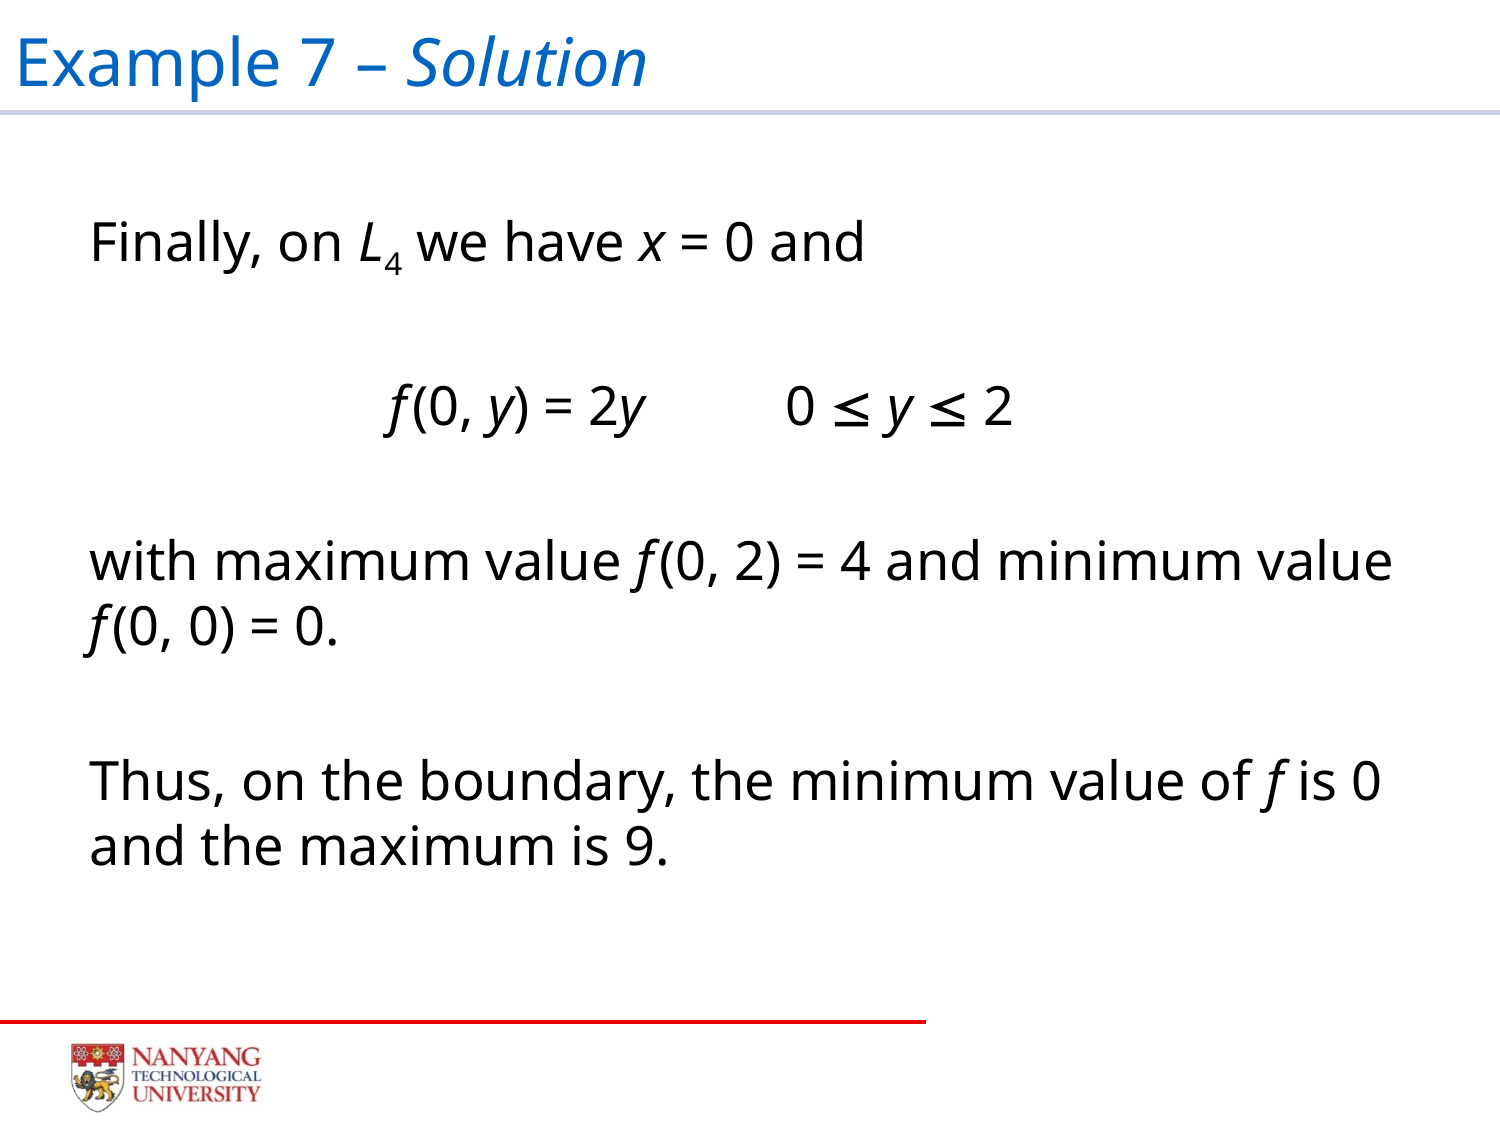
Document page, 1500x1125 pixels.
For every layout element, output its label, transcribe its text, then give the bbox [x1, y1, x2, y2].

picture [67, 1040, 263, 1115]
title Example 7 – Solution [0, 12, 1500, 92]
list Finally, on L4 we have x = 0 and f (0, y) = 2y 0  y  2 with maximum value f (0, 2) = 4 and minimum value f (0, 0) = 0. Thus, on the boundary, the minimum value of f is 0 and the maximum is 9. [75, 200, 1425, 1010]
